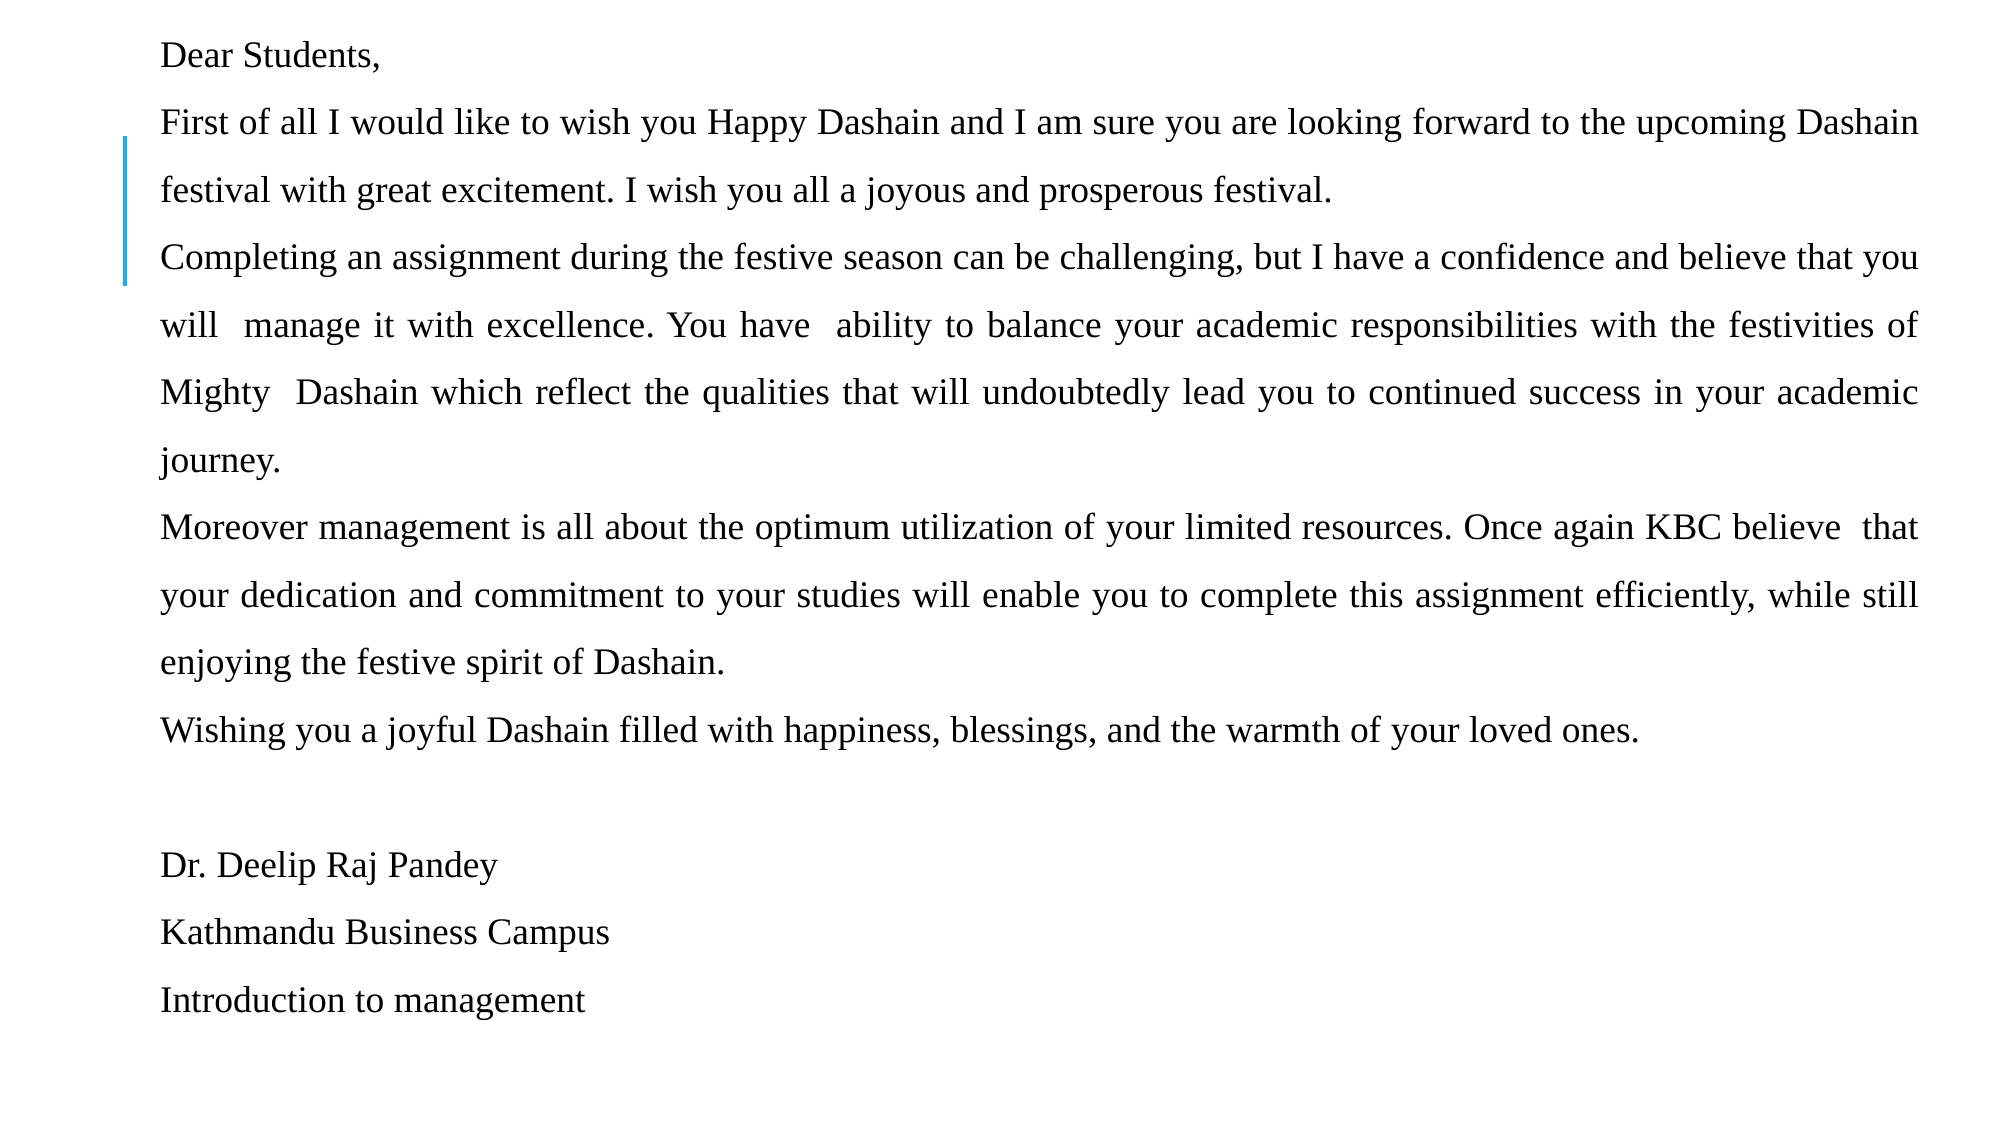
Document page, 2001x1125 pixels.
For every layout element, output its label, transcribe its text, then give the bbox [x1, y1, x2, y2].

text_box Dear Students, First of all I would like to wish you Happy Dashain and I am sure you are looking forward to the upcoming Dashain festival with great excitement. I wish you all a joyous and prosperous festival. Completing an assignment during the festive season can be challenging, but I have a confidence and believe that you will manage it with excellence. You have ability to balance your academic responsibilities with the festivities of Mighty Dashain which reflect the qualities that will undoubtedly lead you to continued success in your academic journey. Moreover management is all about the optimum utilization of your limited resources. Once again KBC believe that your dedication and commitment to your studies will enable you to complete this assignment efficiently, while still enjoying the festive spirit of Dashain. Wishing you a joyful Dashain filled with happiness, blessings, and the warmth of your loved ones. Dr. Deelip Raj Pandey Kathmandu Business Campus Introduction to management [145, 0, 1937, 1028]
